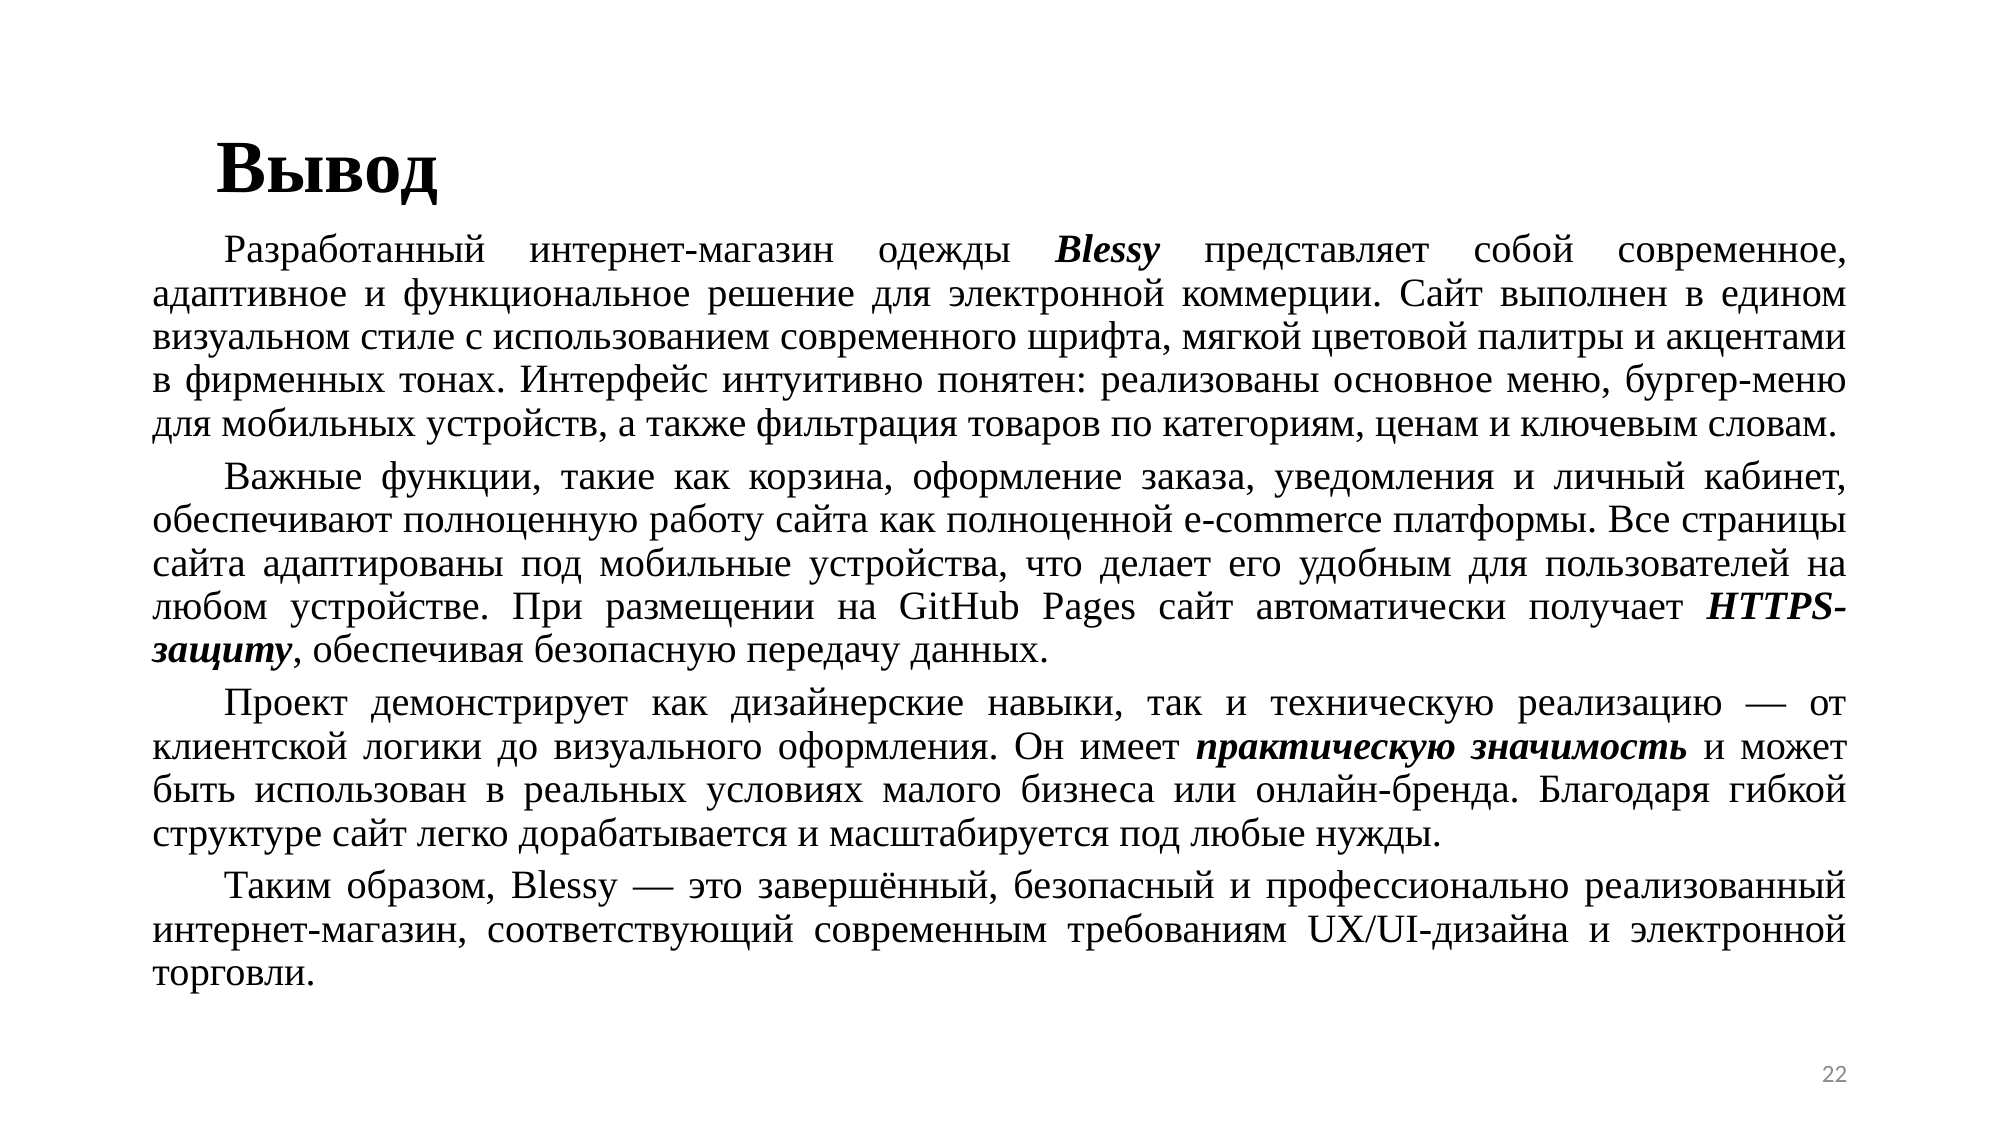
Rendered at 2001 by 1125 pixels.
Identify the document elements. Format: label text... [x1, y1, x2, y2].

slide_number 22 [1412, 1042, 1863, 1103]
list Разработанный интернет-магазин одежды Blessy представляет собой современное, адаптивное и функциональное решение для электронной коммерции. Сайт выполнен в едином визуальном стиле с использованием современного шрифта, мягкой цветовой палитры и акцентами в фирменных тонах. Интерфейс интуитивно понятен: реализованы основное меню, бургер-меню для мобильных устройств, а также фильтрация товаров по категориям, ценам и ключевым словам. Важные функции, такие как корзина, оформление заказа, уведомления и личный кабинет, обеспечивают полноценную работу сайта как полноценной e-commerce платформы. Все страницы сайта адаптированы под мобильные устройства, что делает его удобным для пользователей на любом устройстве. При размещении на GitHub Pages сайт автоматически получает HTTPS-защиту, обеспечивая безопасную передачу данных. Проект демонстрирует как дизайнерские навыки, так и техническую реализацию — от клиентской логики до визуального оформления. Он имеет практическую значимость и может быть использован в реальных условиях малого бизнеса или онлайн-бренда. Благодаря гибкой структуре сайт легко дорабатывается и масштабируется под любые нужды. Таким образом, Blessy — это завершённый, безопасный и профессионально реализованный интернет-магазин, соответствующий современным требованиям UX/UI-дизайна и электронной торговли. [137, 220, 1863, 1014]
title Вывод [201, 59, 1863, 220]
